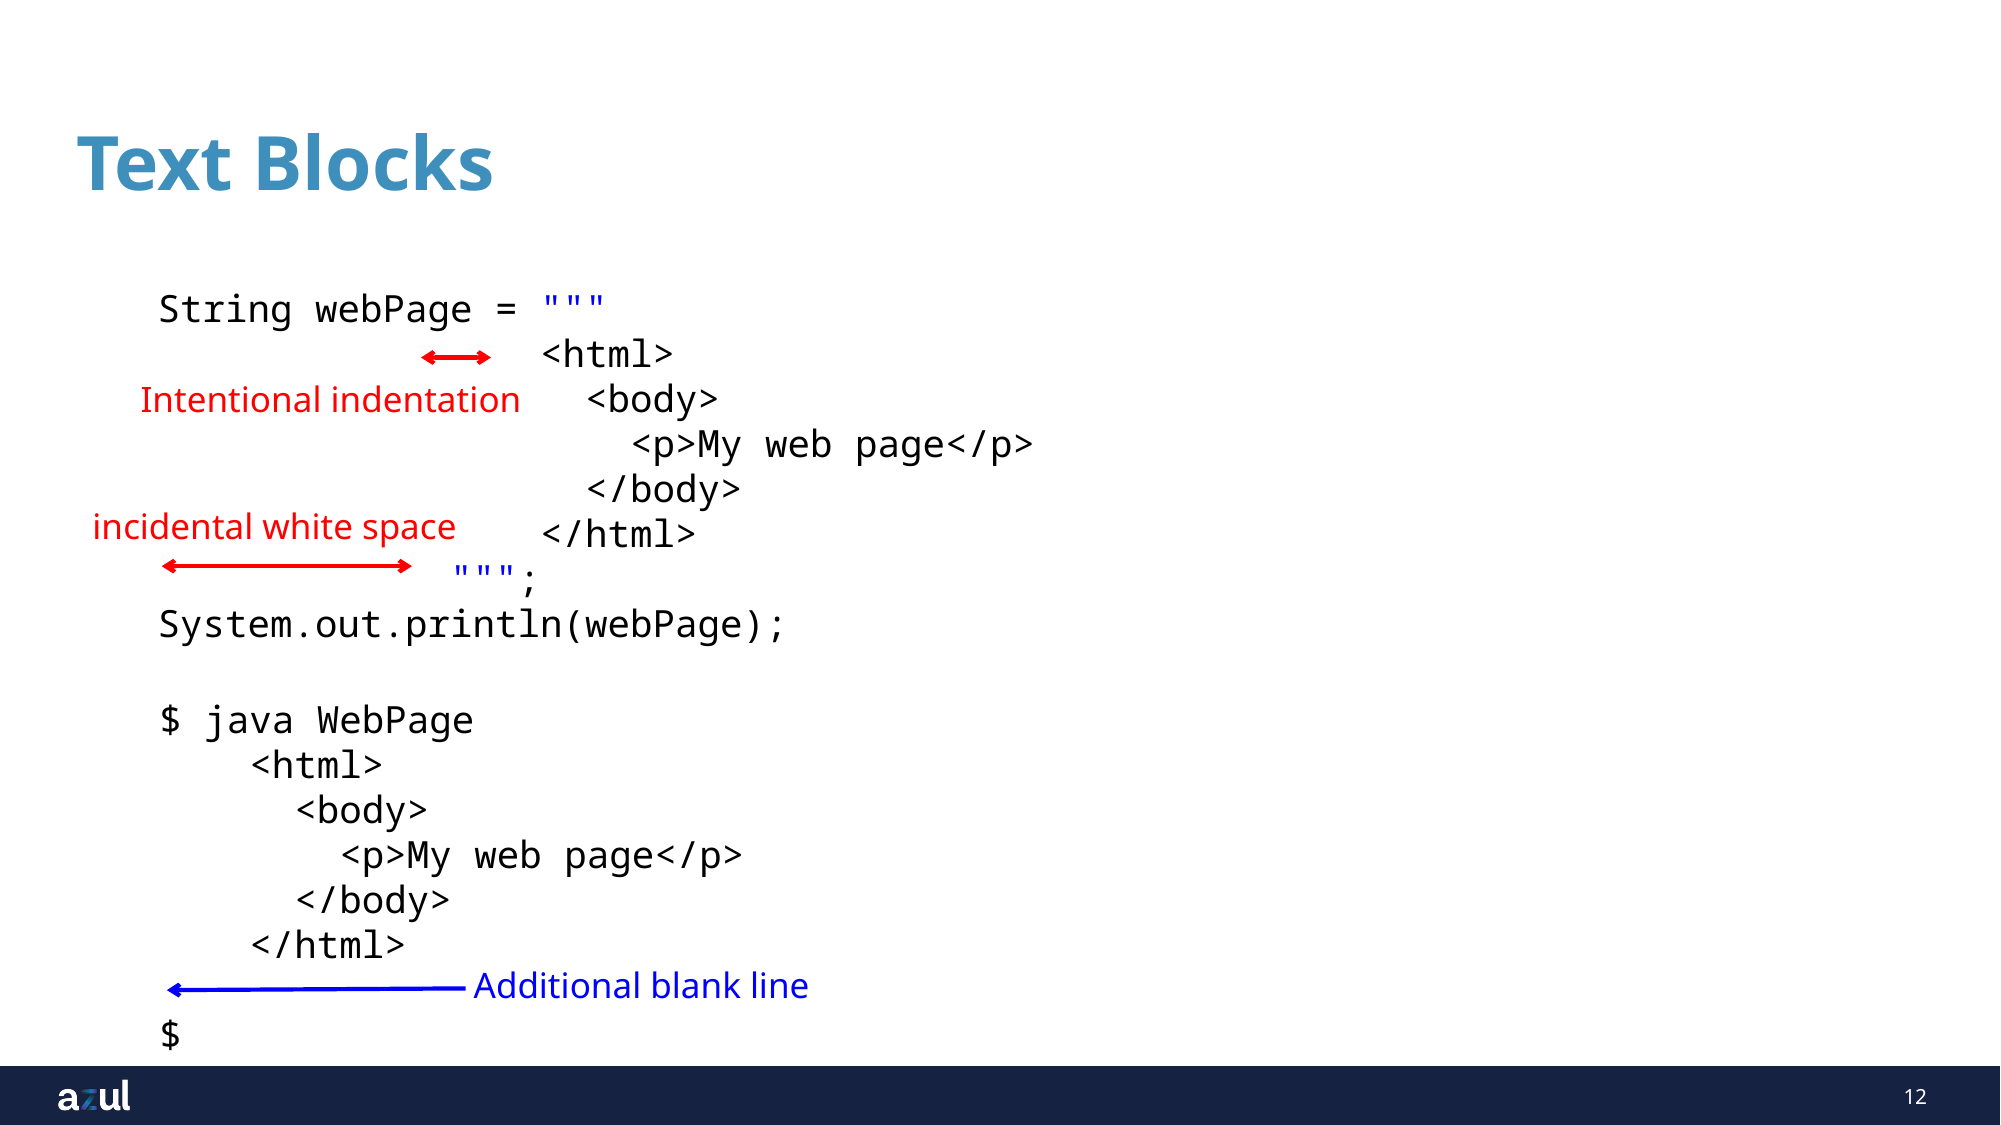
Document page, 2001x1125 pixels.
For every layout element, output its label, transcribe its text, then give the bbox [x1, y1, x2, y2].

text_box incidental white space [58, 497, 492, 555]
text_box $ java WebPage <html> <body> <p>My web page</p> </body> </html> $ [144, 688, 795, 1064]
text_box Additional blank line [451, 956, 832, 1014]
text_box Intentional indentation [114, 370, 548, 427]
title Text Blocks [61, 55, 1942, 278]
picture [57, 1079, 131, 1111]
text_box String webPage = """ <html> <body> <p>My web page</p> </body> </html> """; System.out.println(webPage); [143, 277, 1141, 652]
